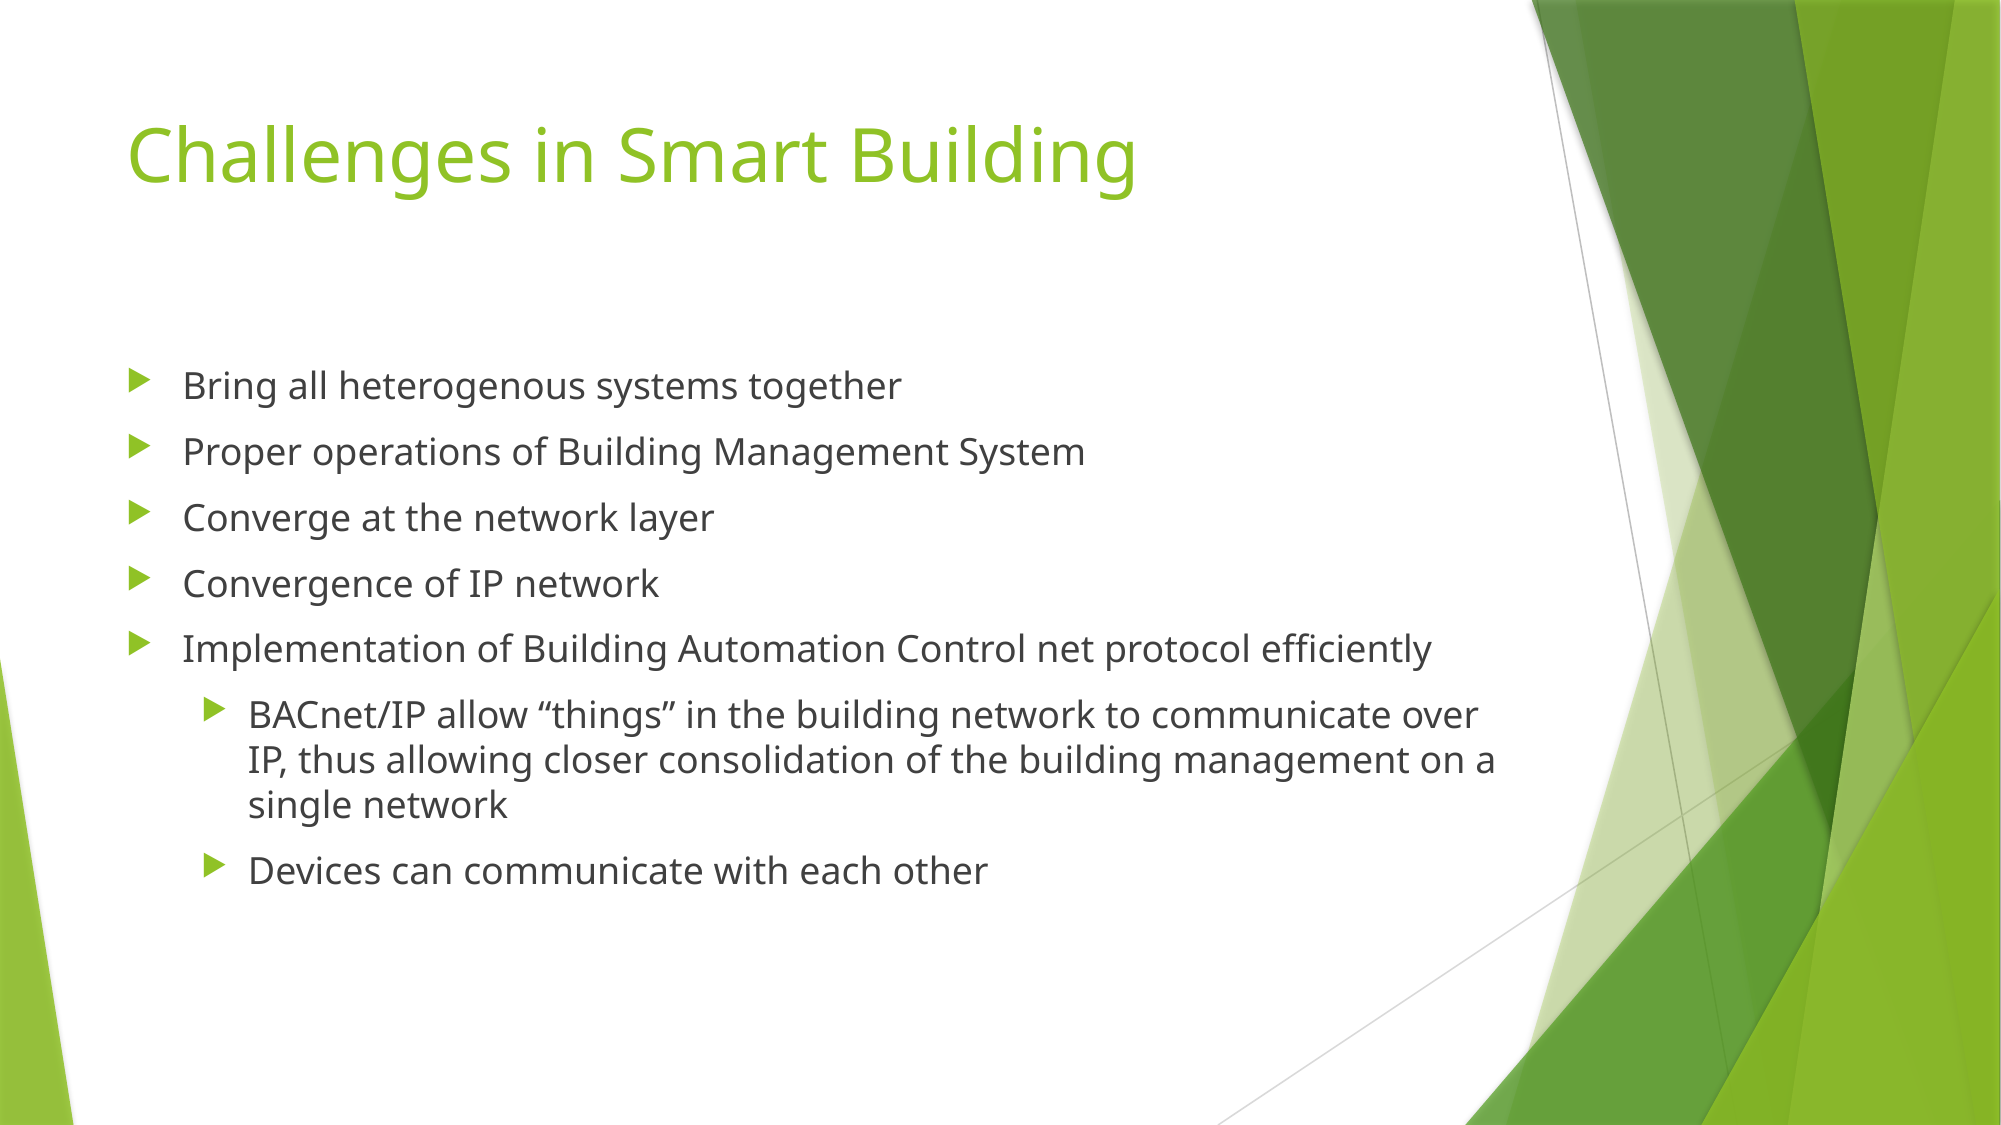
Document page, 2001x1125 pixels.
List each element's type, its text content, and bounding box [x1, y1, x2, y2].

list Bring all heterogenous systems together Proper operations of Building Management System Converge at the network layer Convergence of IP network Implementation of Building Automation Control net protocol efficiently BACnet/IP allow “things” in the building network to communicate over IP, thus allowing closer consolidation of the building management on a single network Devices can communicate with each other [111, 354, 1522, 992]
title Challenges in Smart Building [111, 99, 1522, 317]
